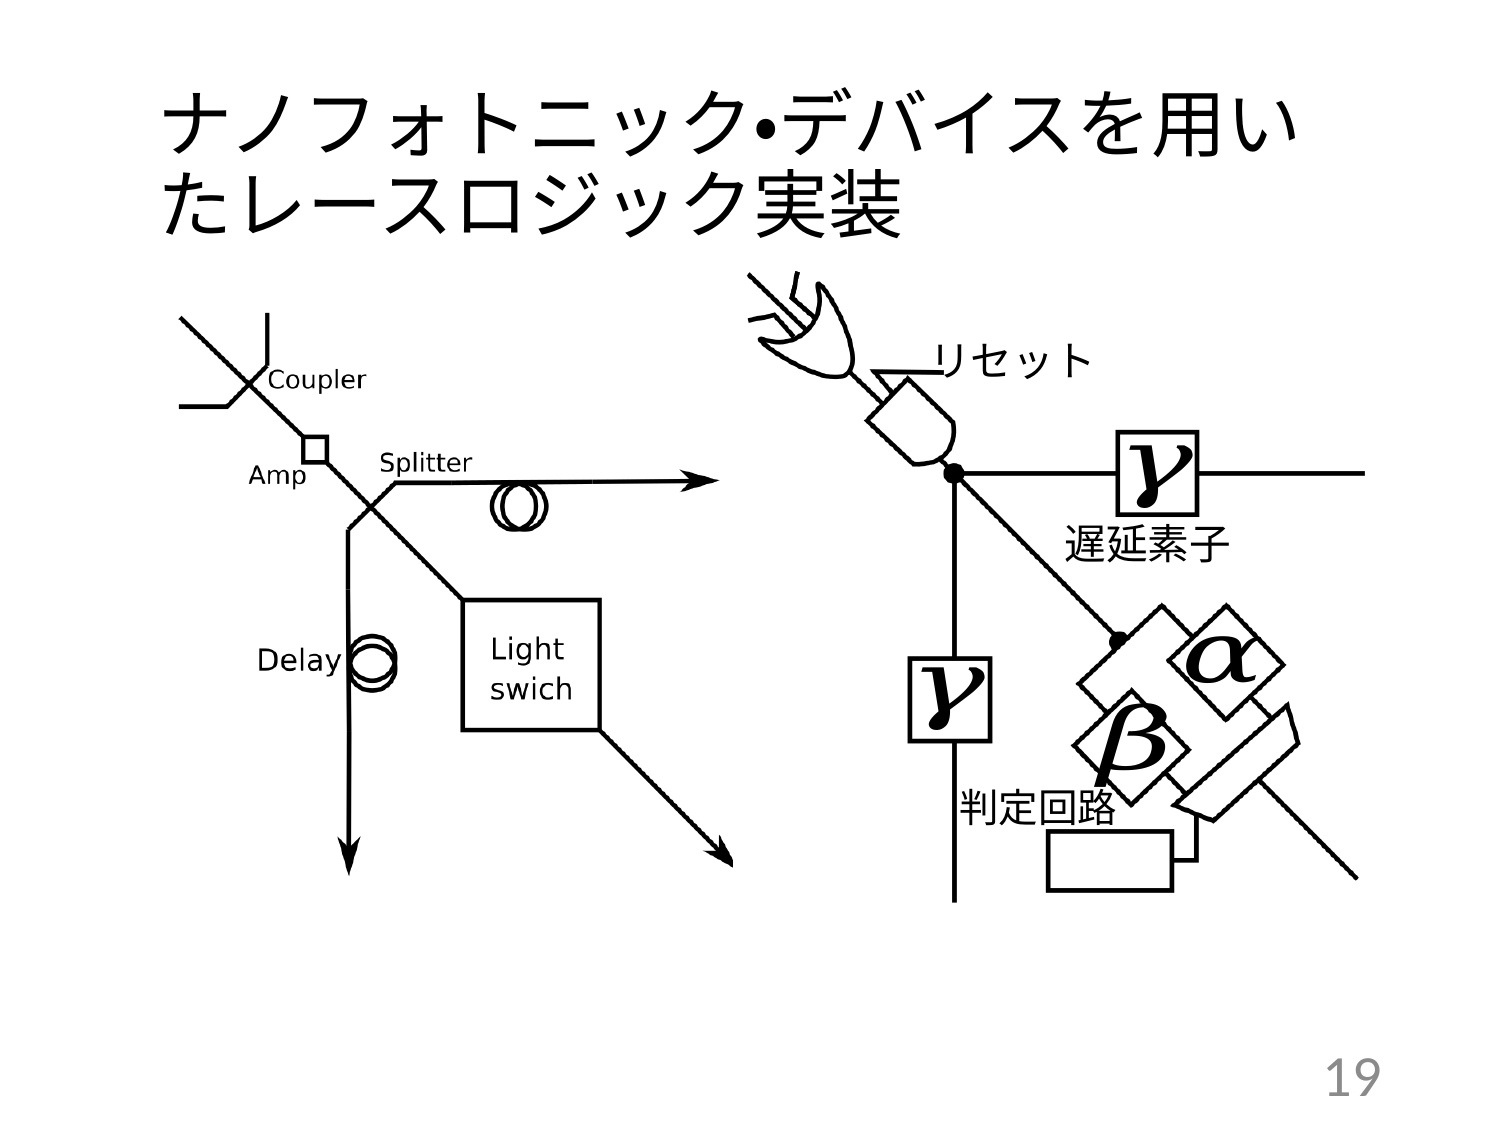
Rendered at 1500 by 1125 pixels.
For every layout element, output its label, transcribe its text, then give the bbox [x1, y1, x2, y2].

slide_number 18 [1059, 1042, 1397, 1103]
text_box ナノフォトニック・デバイスを用いたレースロジック実装 [142, 58, 1358, 277]
picture [98, 244, 733, 879]
picture [734, 266, 1385, 916]
